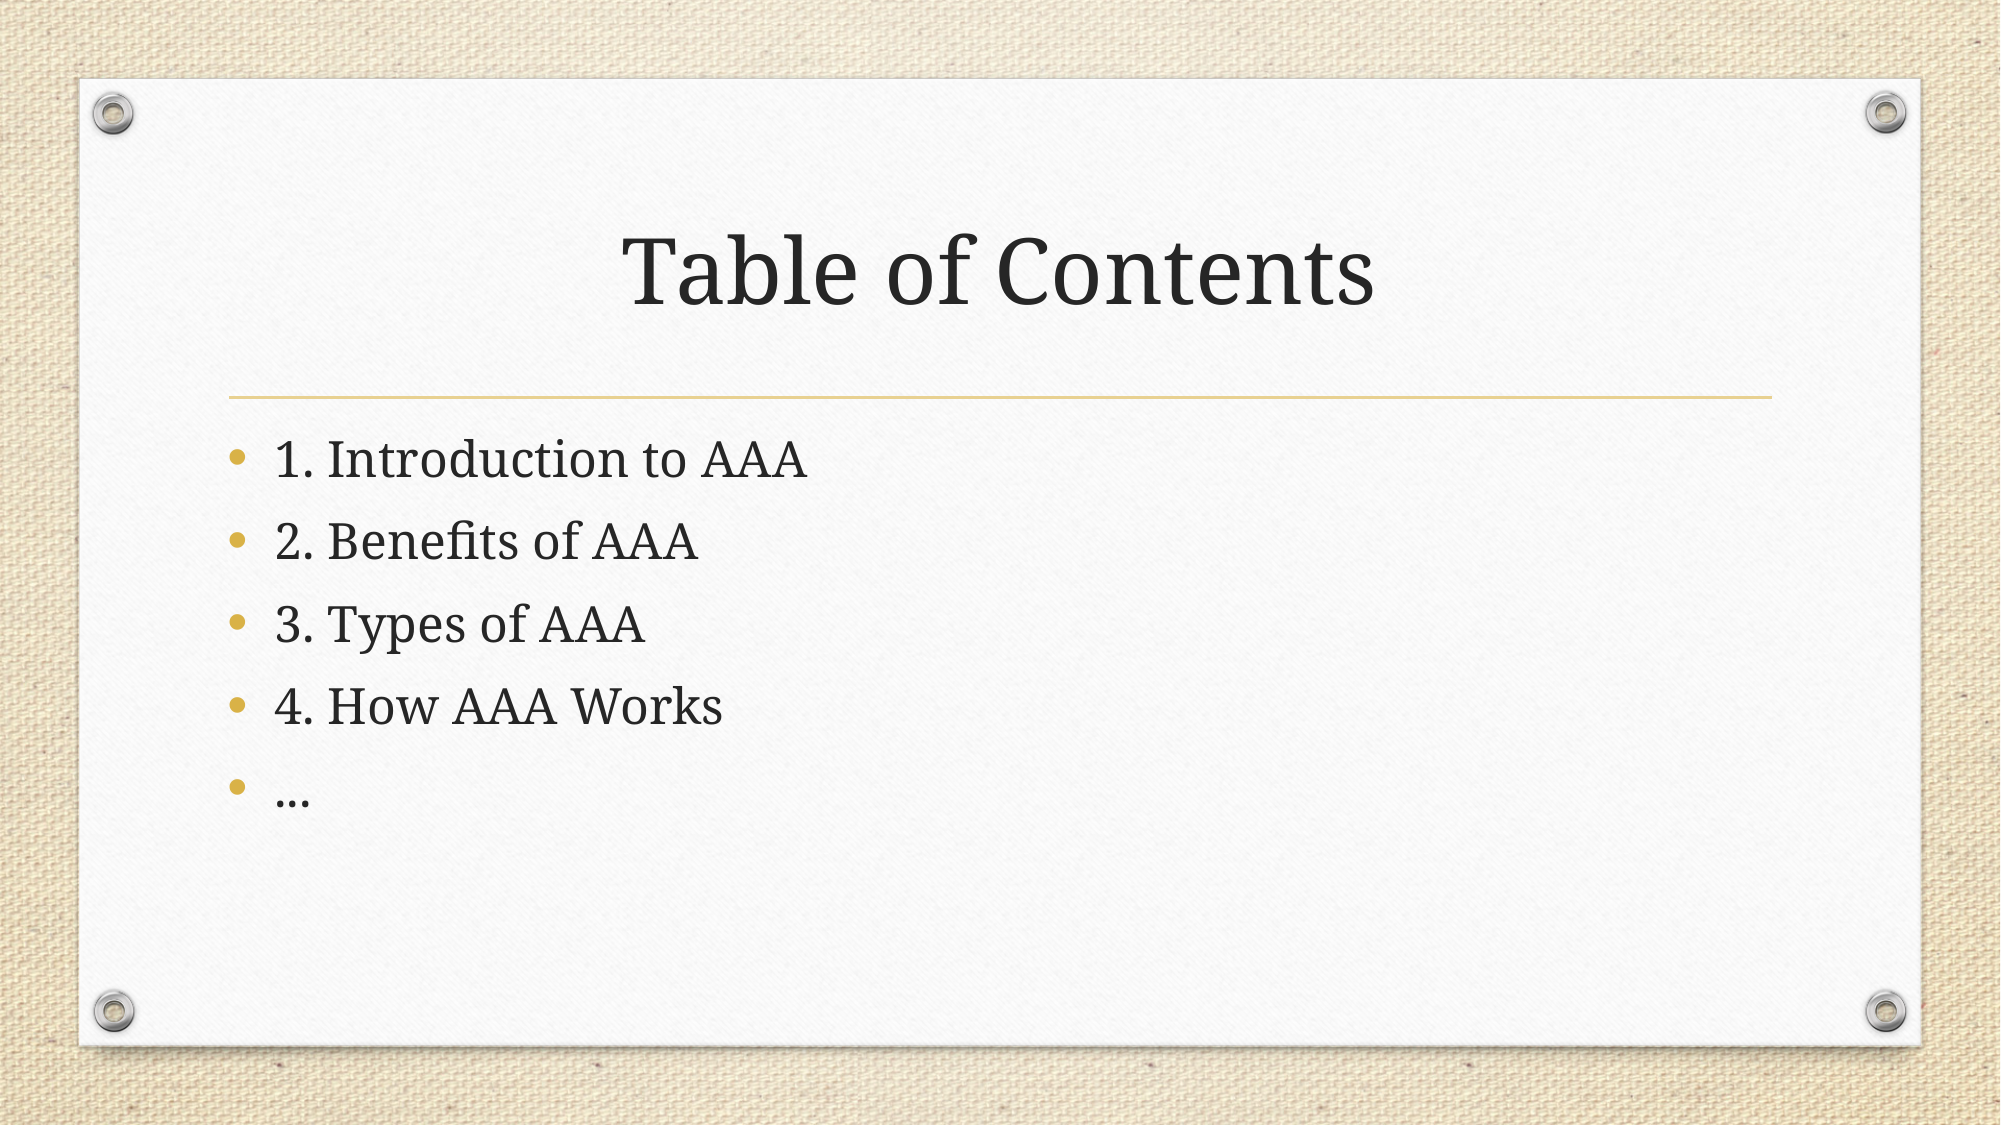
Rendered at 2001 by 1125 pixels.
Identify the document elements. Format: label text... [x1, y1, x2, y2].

title Table of Contents [212, 161, 1788, 375]
picture [0, 0, 2001, 1125]
list 1. Introduction to AAA 2. Benefits of AAA 3. Types of AAA 4. How AAA Works ... [212, 419, 1788, 964]
